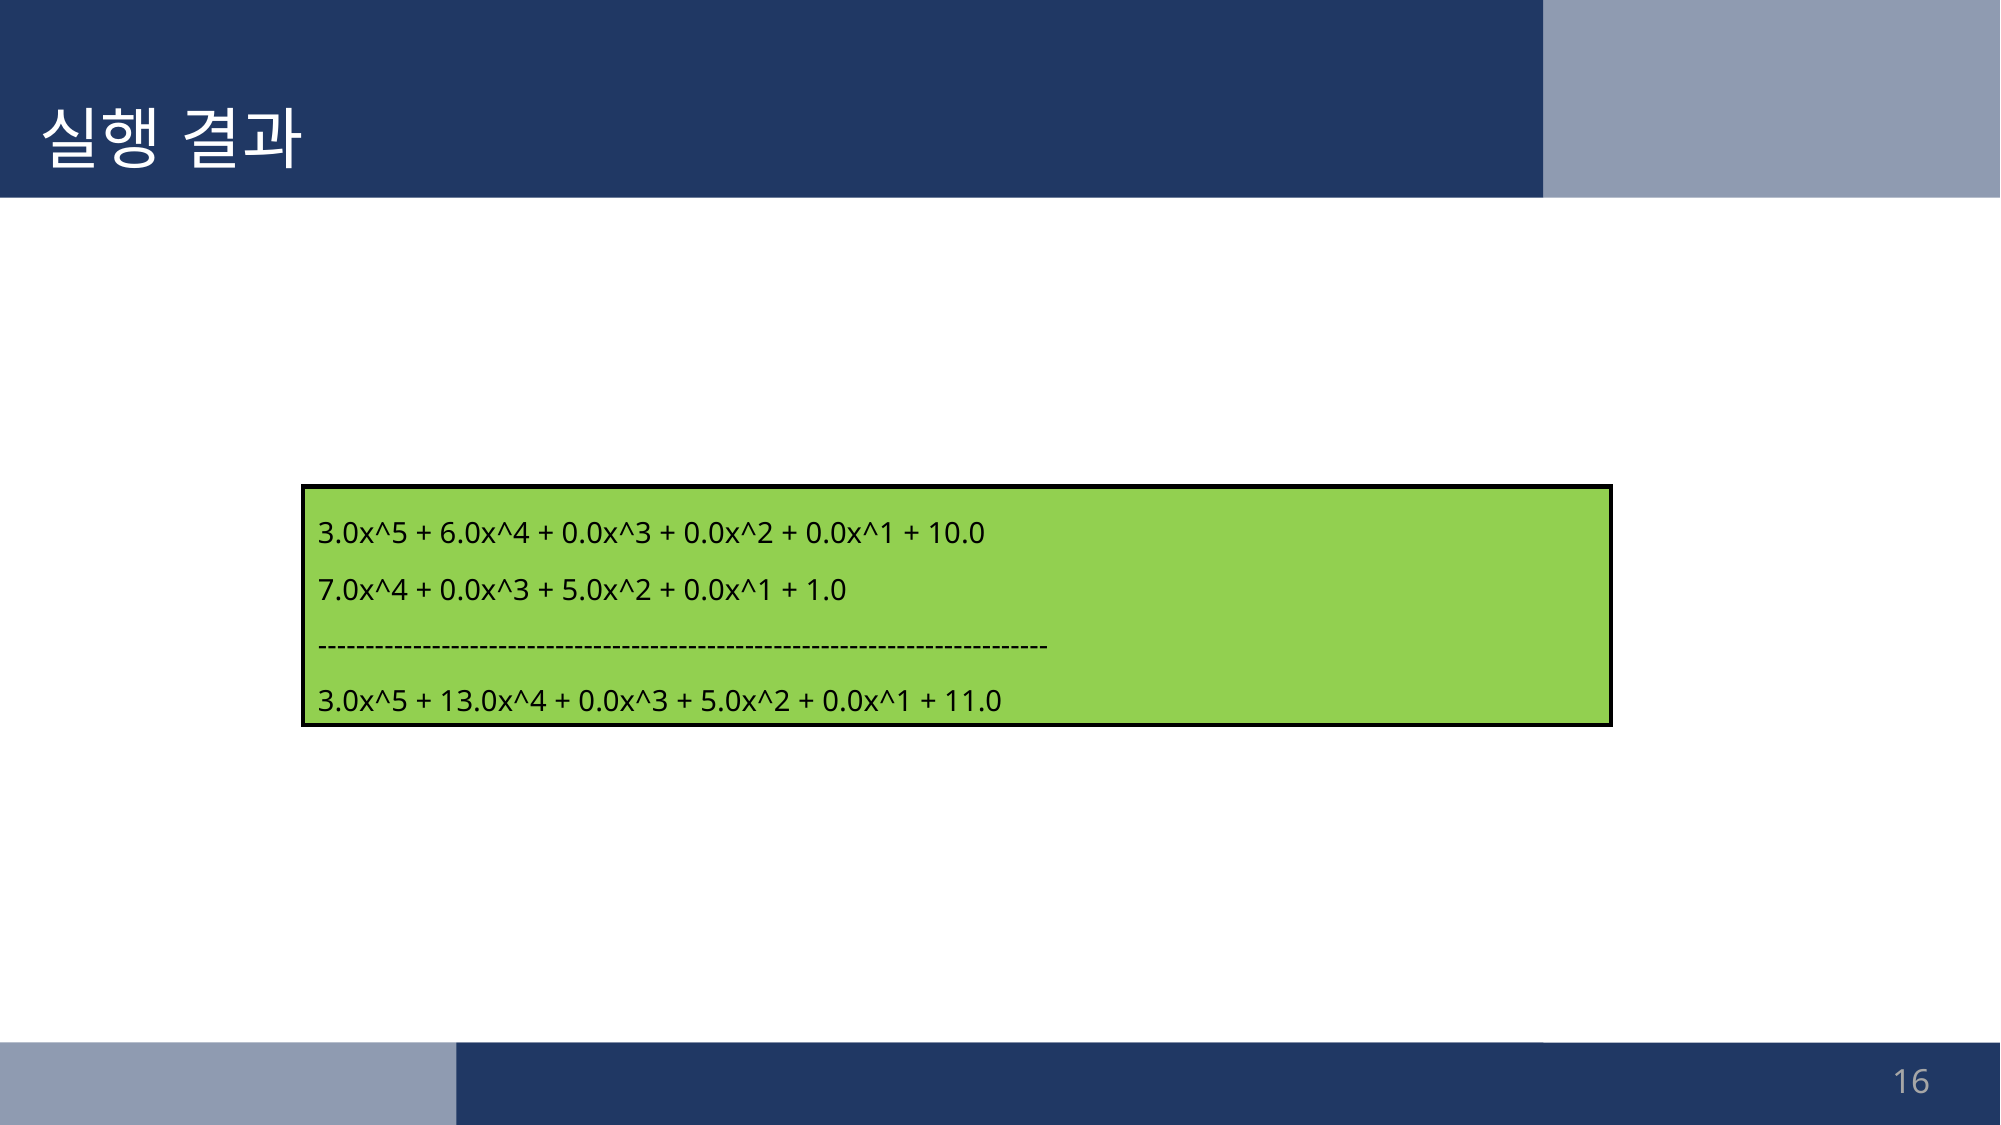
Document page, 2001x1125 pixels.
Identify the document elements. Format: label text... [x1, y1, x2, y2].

text_box 3.0x^5 + 6.0x^4 + 0.0x^3 + 0.0x^2 + 0.0x^1 + 10.0 7.0x^4 + 0.0x^3 + 5.0x^2 + 0.0x^1 + 1.0 ----------------------------------------------------------------------------- 3.0x^5 + 13.0x^4 + 0.0x^3 + 5.0x^2 + 0.0x^1 + 11.0 [303, 486, 1612, 725]
slide_number 16 [1494, 1052, 1945, 1113]
title 실행 결과 [24, 85, 1544, 198]
